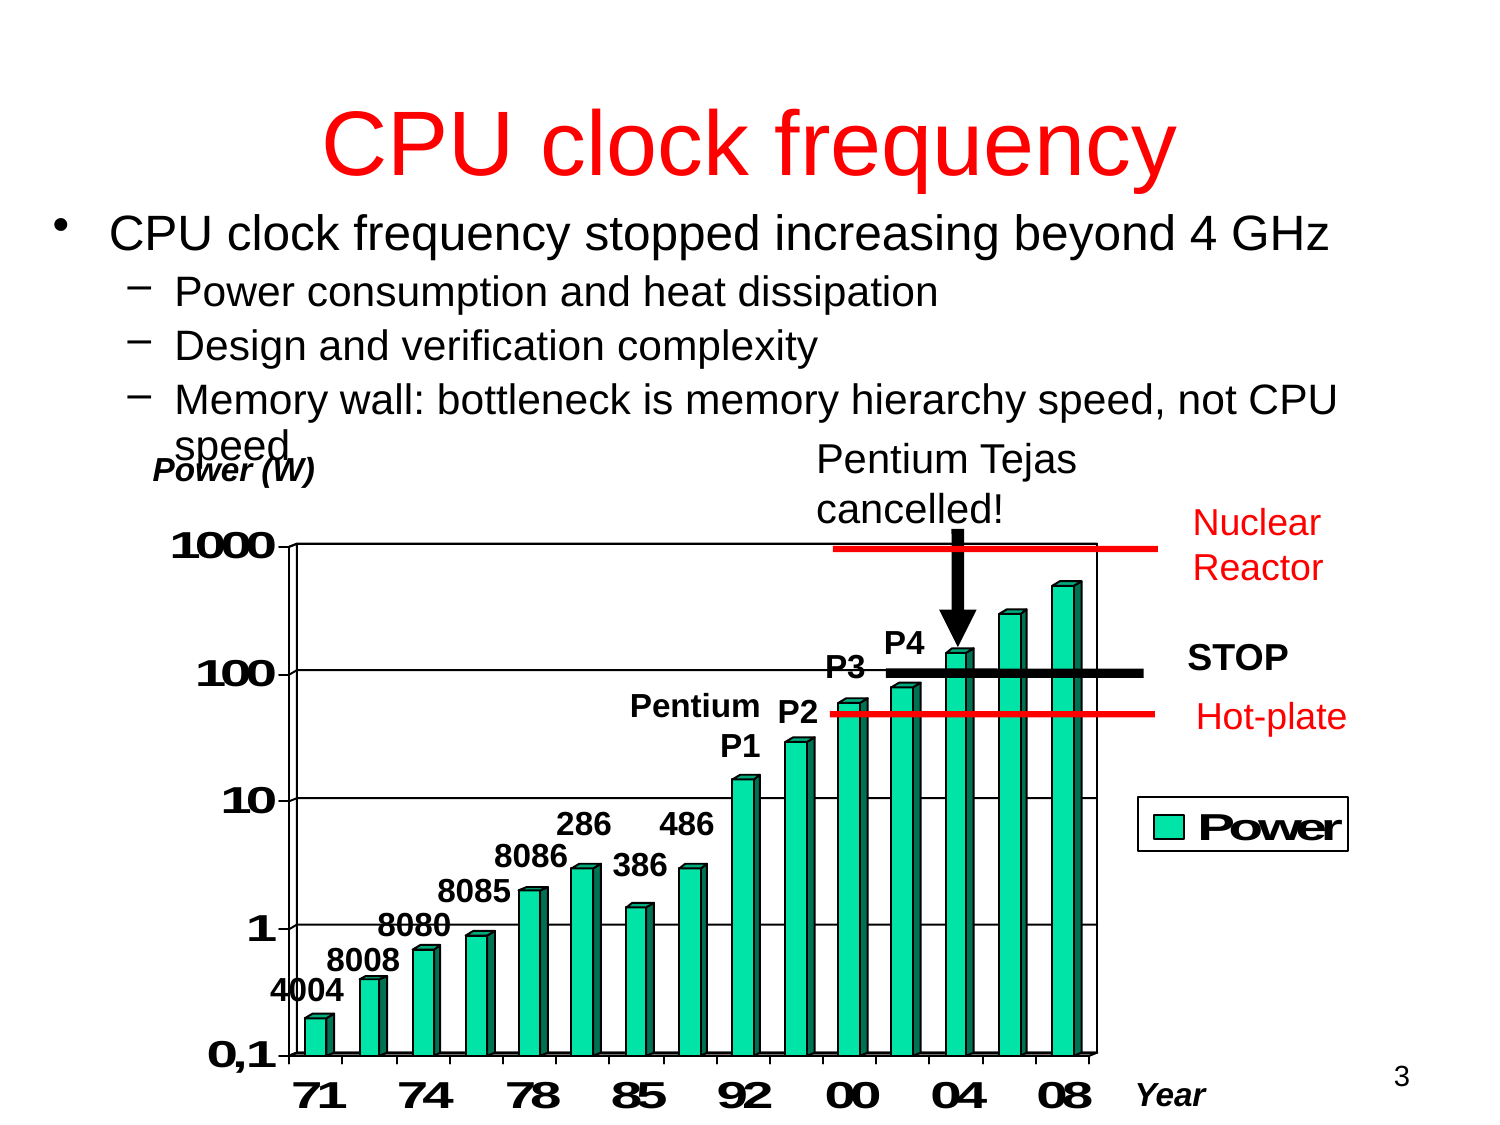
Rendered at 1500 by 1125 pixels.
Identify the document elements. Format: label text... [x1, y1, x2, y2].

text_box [112, 424, 1389, 1125]
slide_number 3 [1393, 1049, 1426, 1103]
title CPU clock frequency [74, 44, 1426, 233]
list CPU clock frequency stopped increasing beyond 4 GHz Power consumption and heat dissipation Design and verification complexity Memory wall: bottleneck is memory hierarchy speed, not CPU speed [37, 199, 1389, 482]
